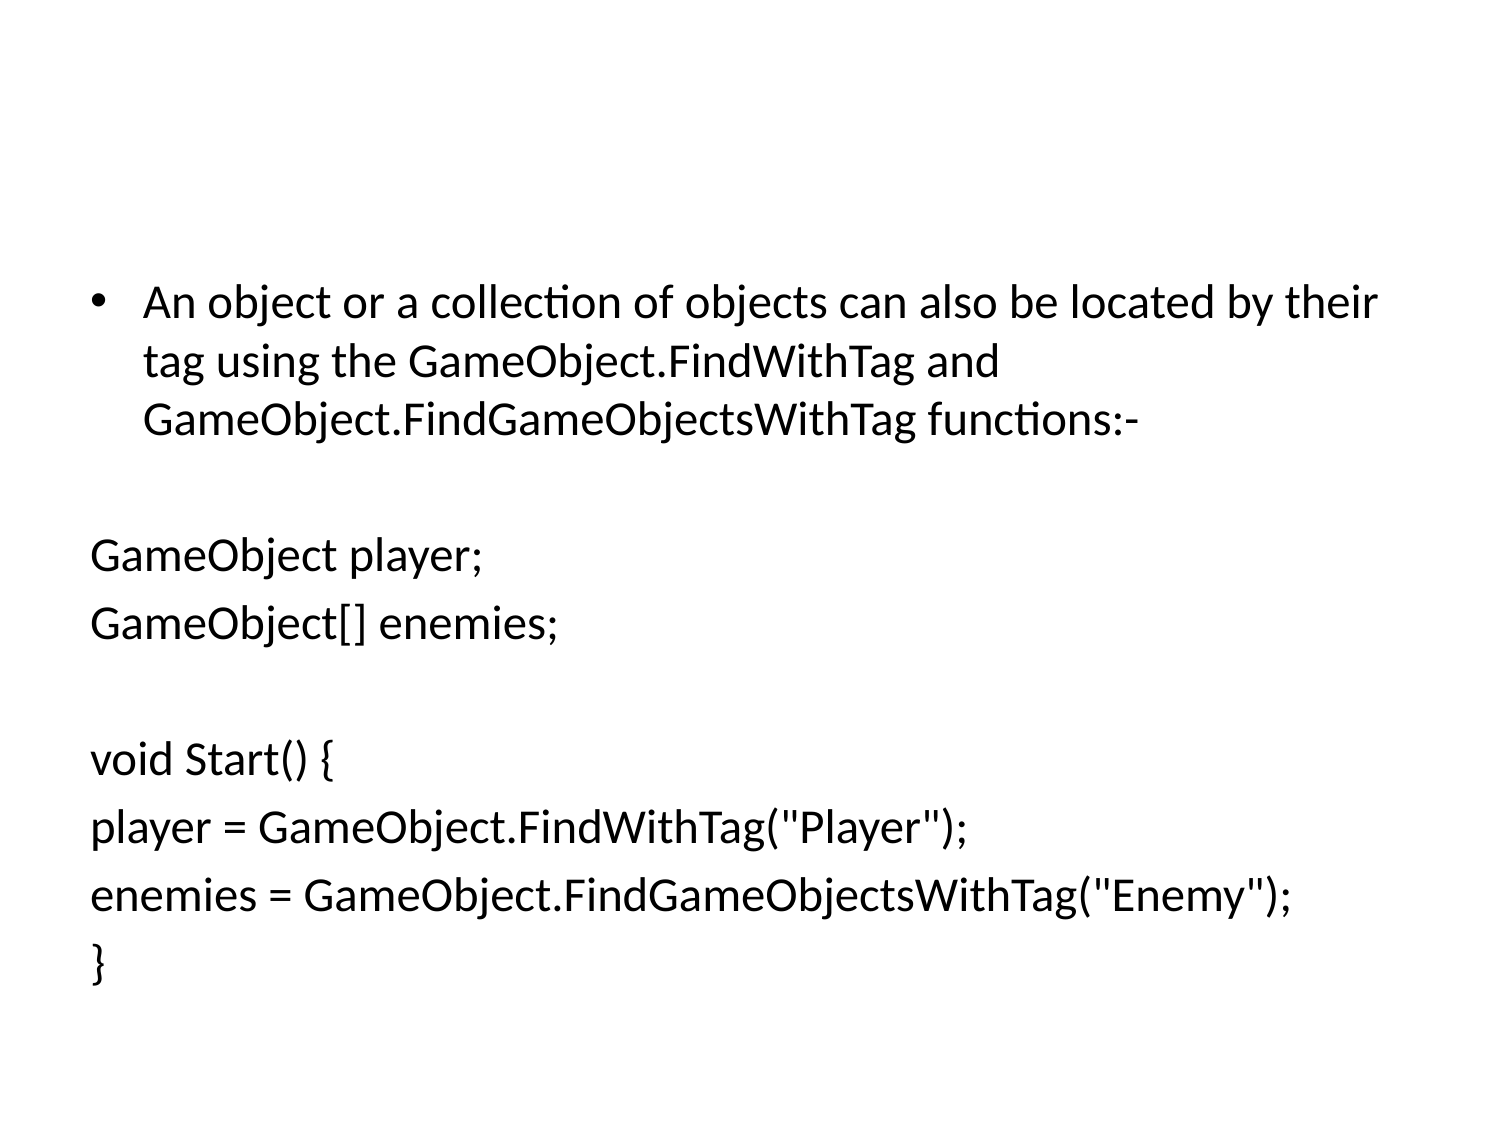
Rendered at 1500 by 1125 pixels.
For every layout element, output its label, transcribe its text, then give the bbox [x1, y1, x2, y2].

list An object or a collection of objects can also be located by their tag using the GameObject.FindWithTag and GameObject.FindGameObjectsWithTag functions:- GameObject player; GameObject[] enemies; void Start() { player = GameObject.FindWithTag("Player"); enemies = GameObject.FindGameObjectsWithTag("Enemy"); } [75, 262, 1425, 1005]
